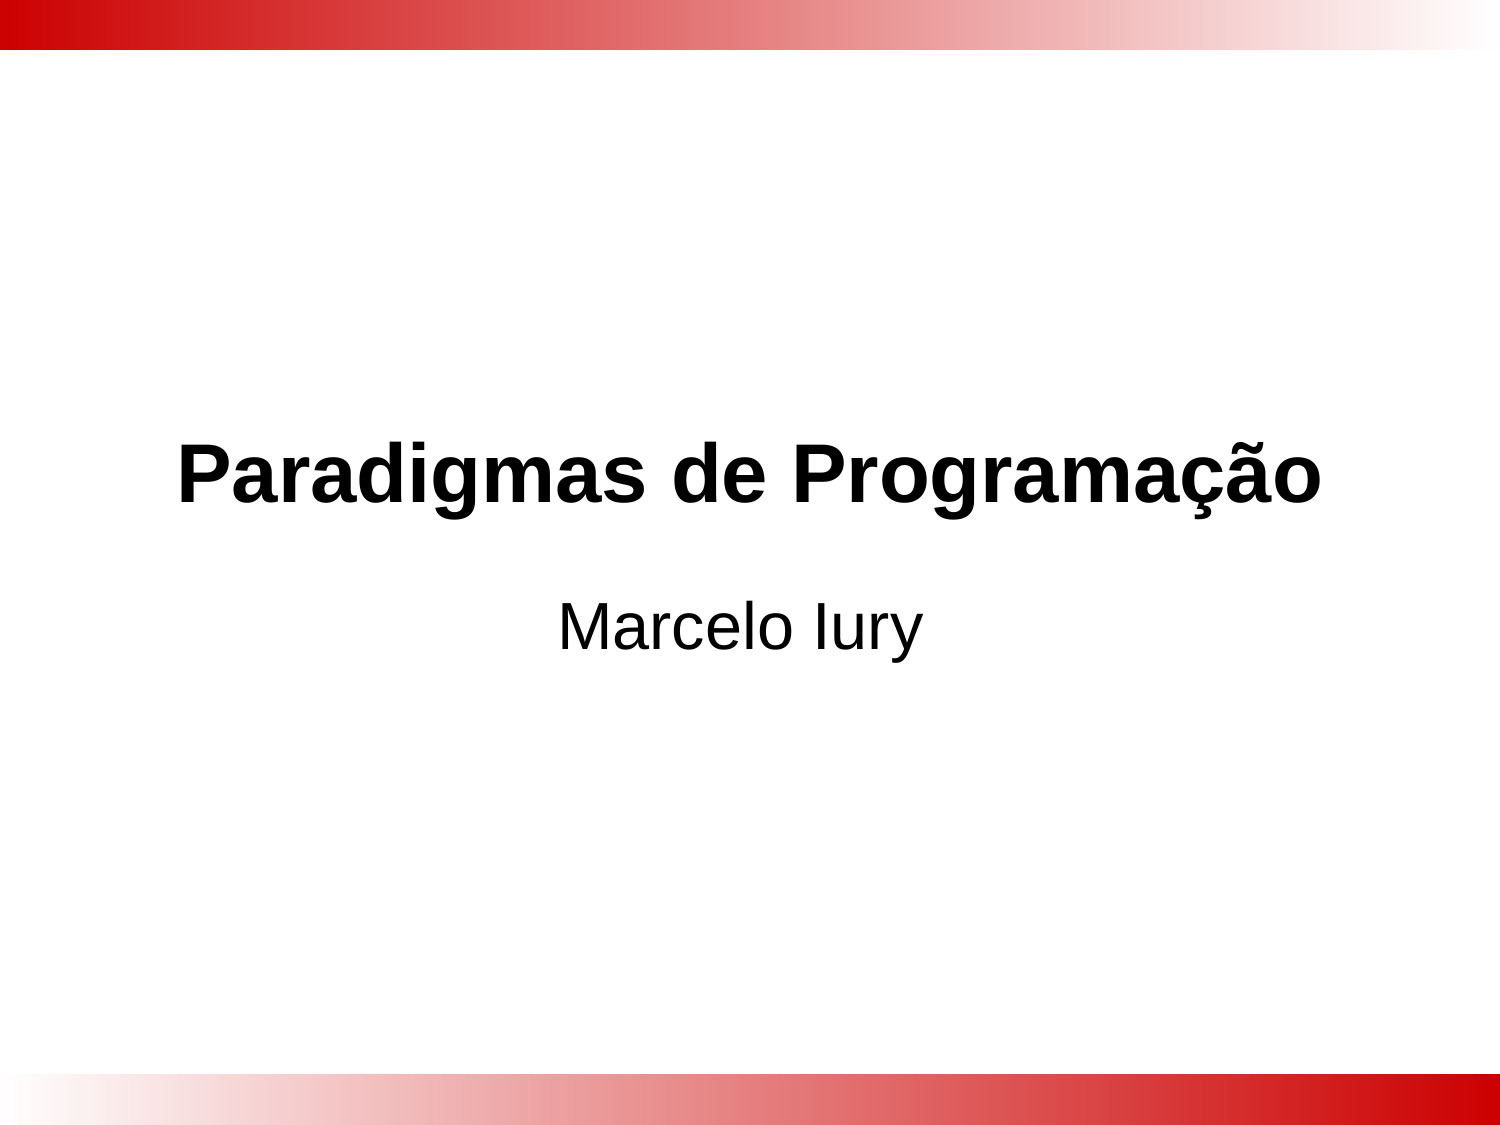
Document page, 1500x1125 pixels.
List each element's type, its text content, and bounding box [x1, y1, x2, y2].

subtitle Marcelo Iury [224, 574, 1276, 763]
title Paradigmas de Programação [112, 374, 1388, 563]
